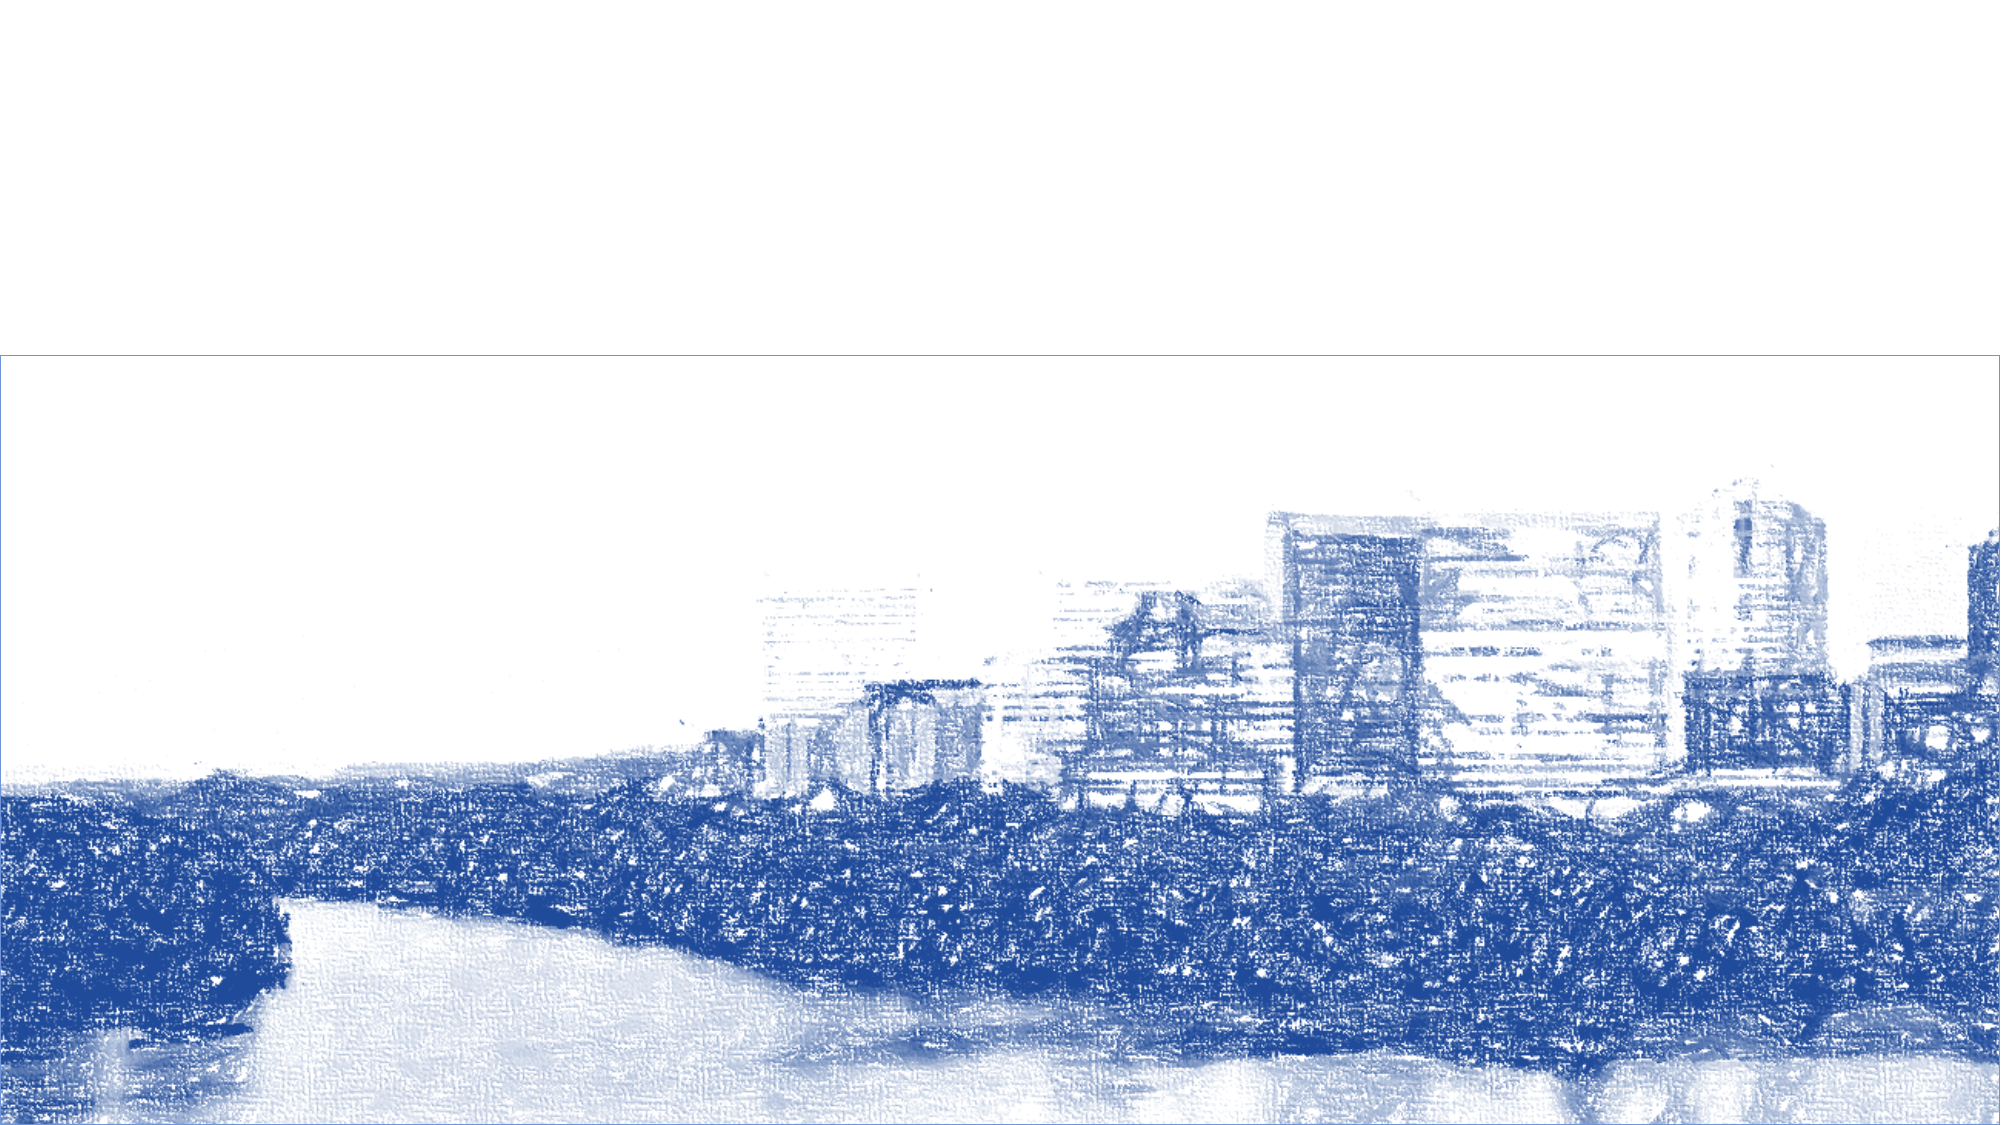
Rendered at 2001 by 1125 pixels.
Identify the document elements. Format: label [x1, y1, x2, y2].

picture [0, 355, 2000, 1125]
